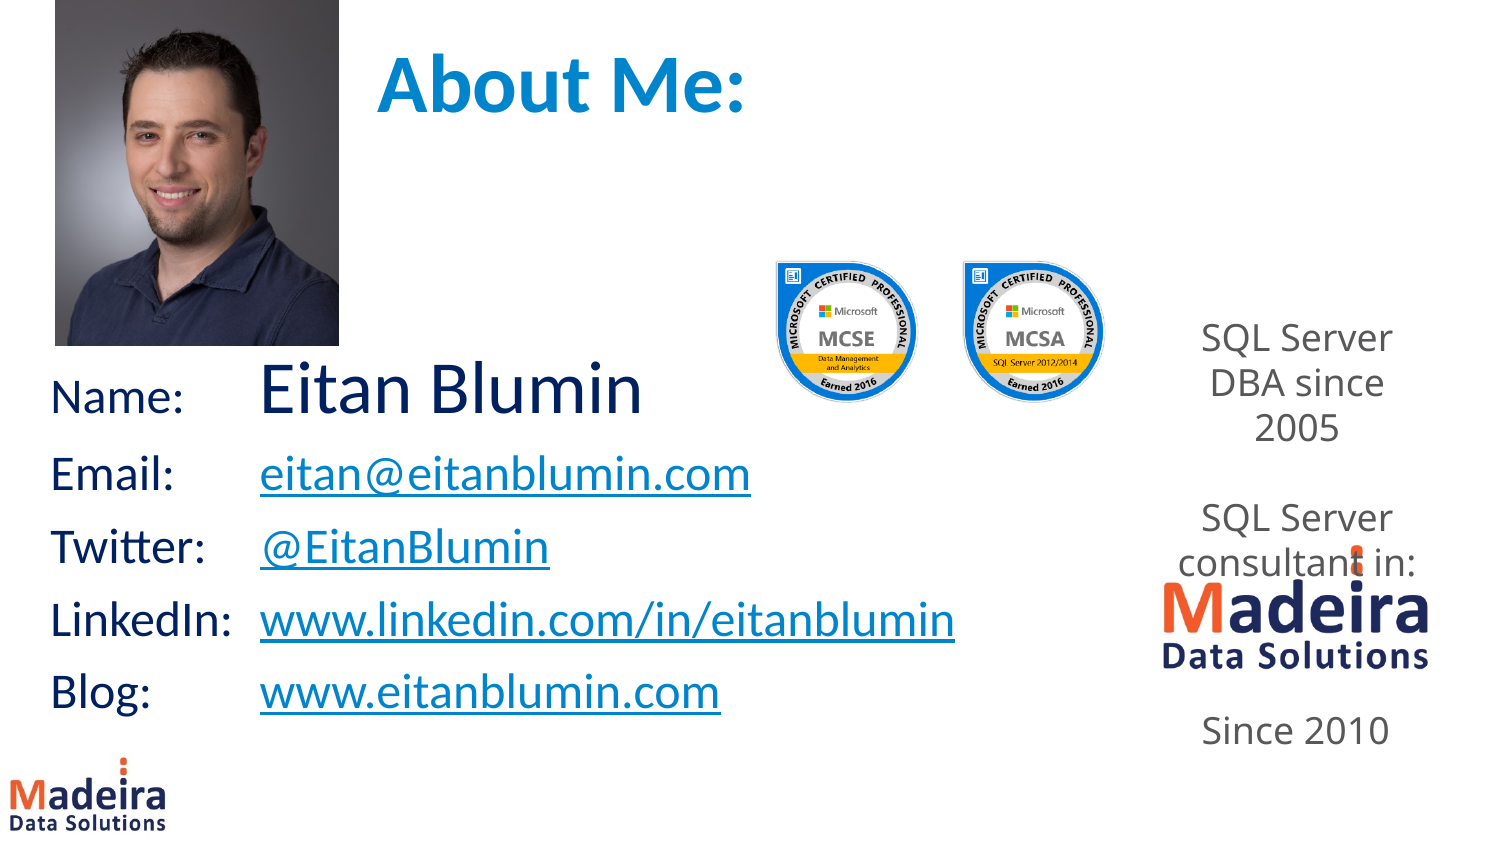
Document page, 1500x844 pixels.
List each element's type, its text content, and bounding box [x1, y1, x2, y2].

text_box SQL Server DBA since 2005 SQL Server consultant in: [1149, 306, 1445, 471]
picture [0, 753, 175, 837]
title About Me: [362, 48, 1332, 140]
picture [775, 259, 919, 403]
picture [54, 0, 339, 346]
picture [962, 259, 1106, 403]
text_box Name: Eitan Blumin Email: eitan@eitanblumin.com Twitter: @EitanBlumin LinkedIn: www.linkedin.com/in/eitanblumin Blog: www.eitanblumin.com [35, 331, 1149, 726]
picture [1146, 471, 1446, 771]
